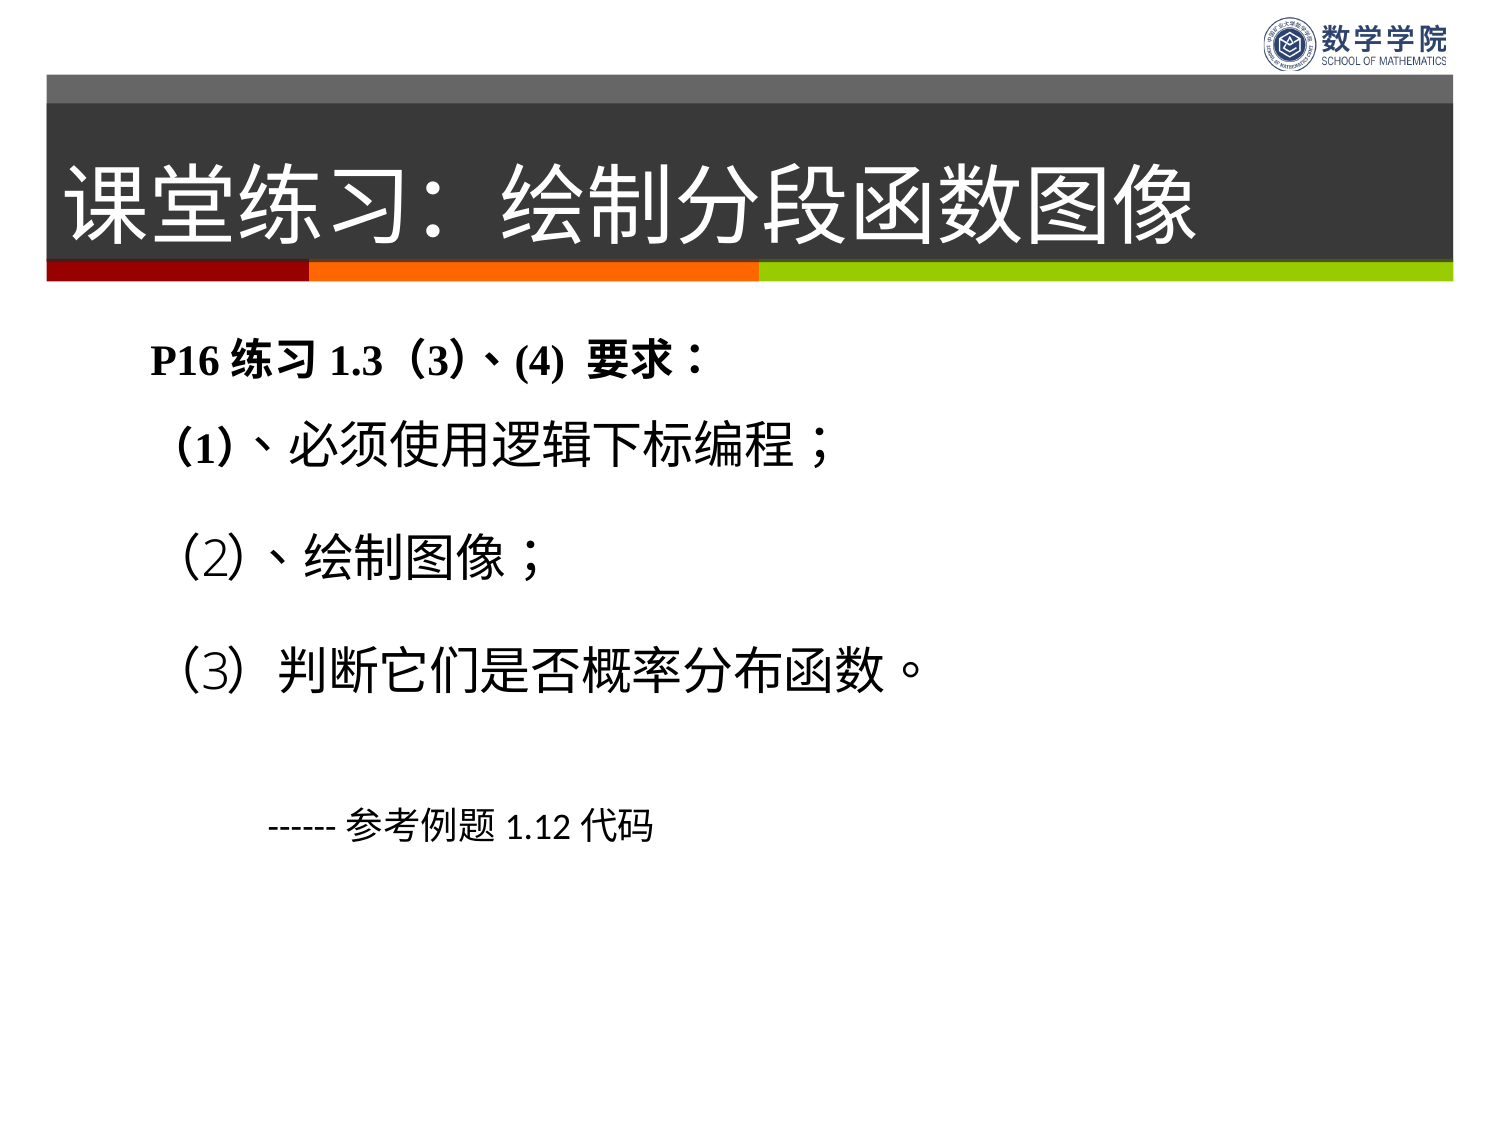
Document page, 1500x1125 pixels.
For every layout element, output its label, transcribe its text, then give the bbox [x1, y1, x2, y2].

picture [1263, 17, 1447, 71]
text_box ------参考例题1.12代码 [252, 794, 691, 855]
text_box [149, 331, 1265, 737]
title 课堂练习：绘制分段函数图像 [46, 103, 1454, 263]
